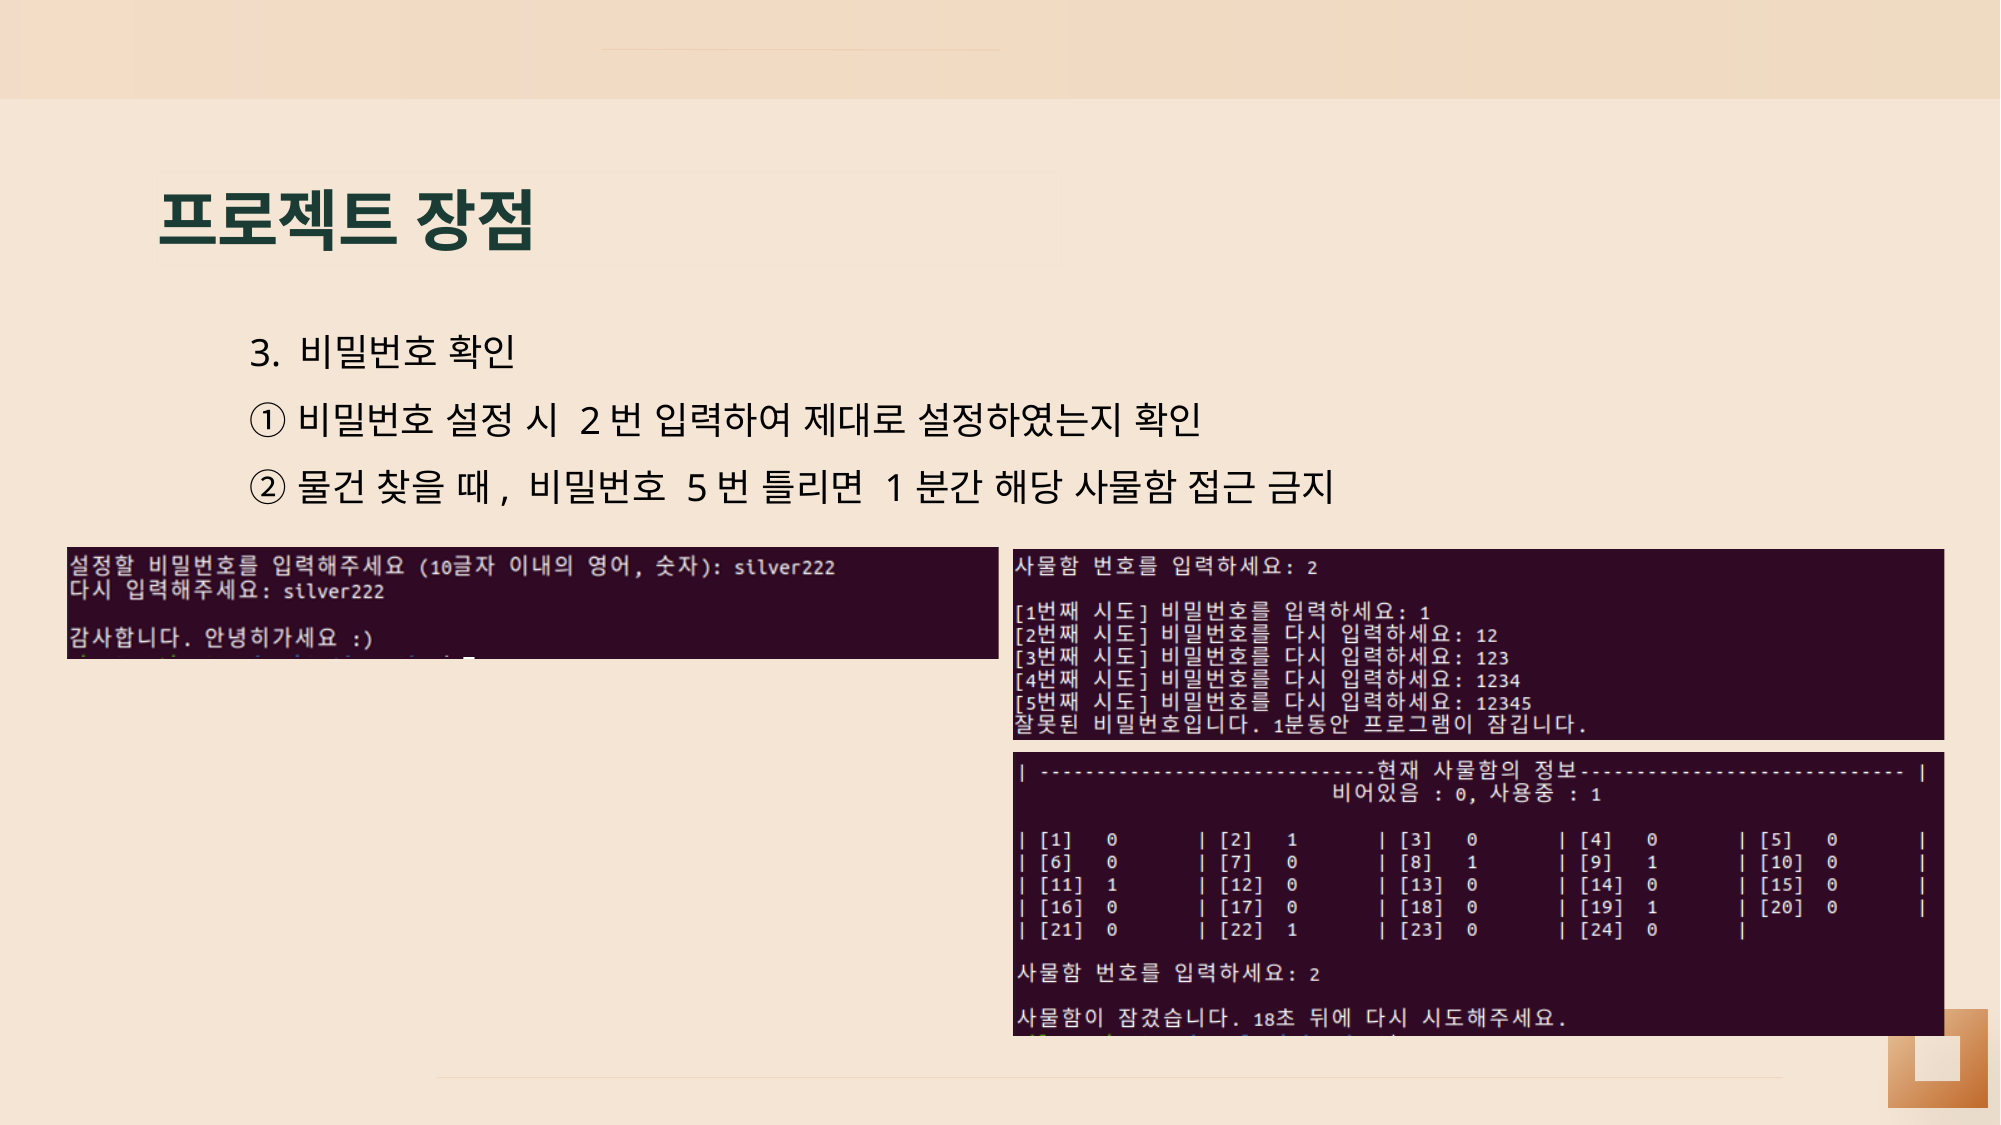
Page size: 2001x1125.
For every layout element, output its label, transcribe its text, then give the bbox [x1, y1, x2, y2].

picture [1013, 549, 1945, 740]
text_box 3. 비밀번호 확인 ① 비밀번호 설정 시 2번 입력하여 제대로 설정하였는지 확인 ② 물건 찾을 때, 비밀번호 5번 틀리면 1분간 해당 사물함 접근 금지 [234, 299, 1783, 517]
picture [1012, 752, 1945, 1036]
text_box 프로젝트 장점 [157, 171, 1062, 266]
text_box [67, 547, 999, 662]
